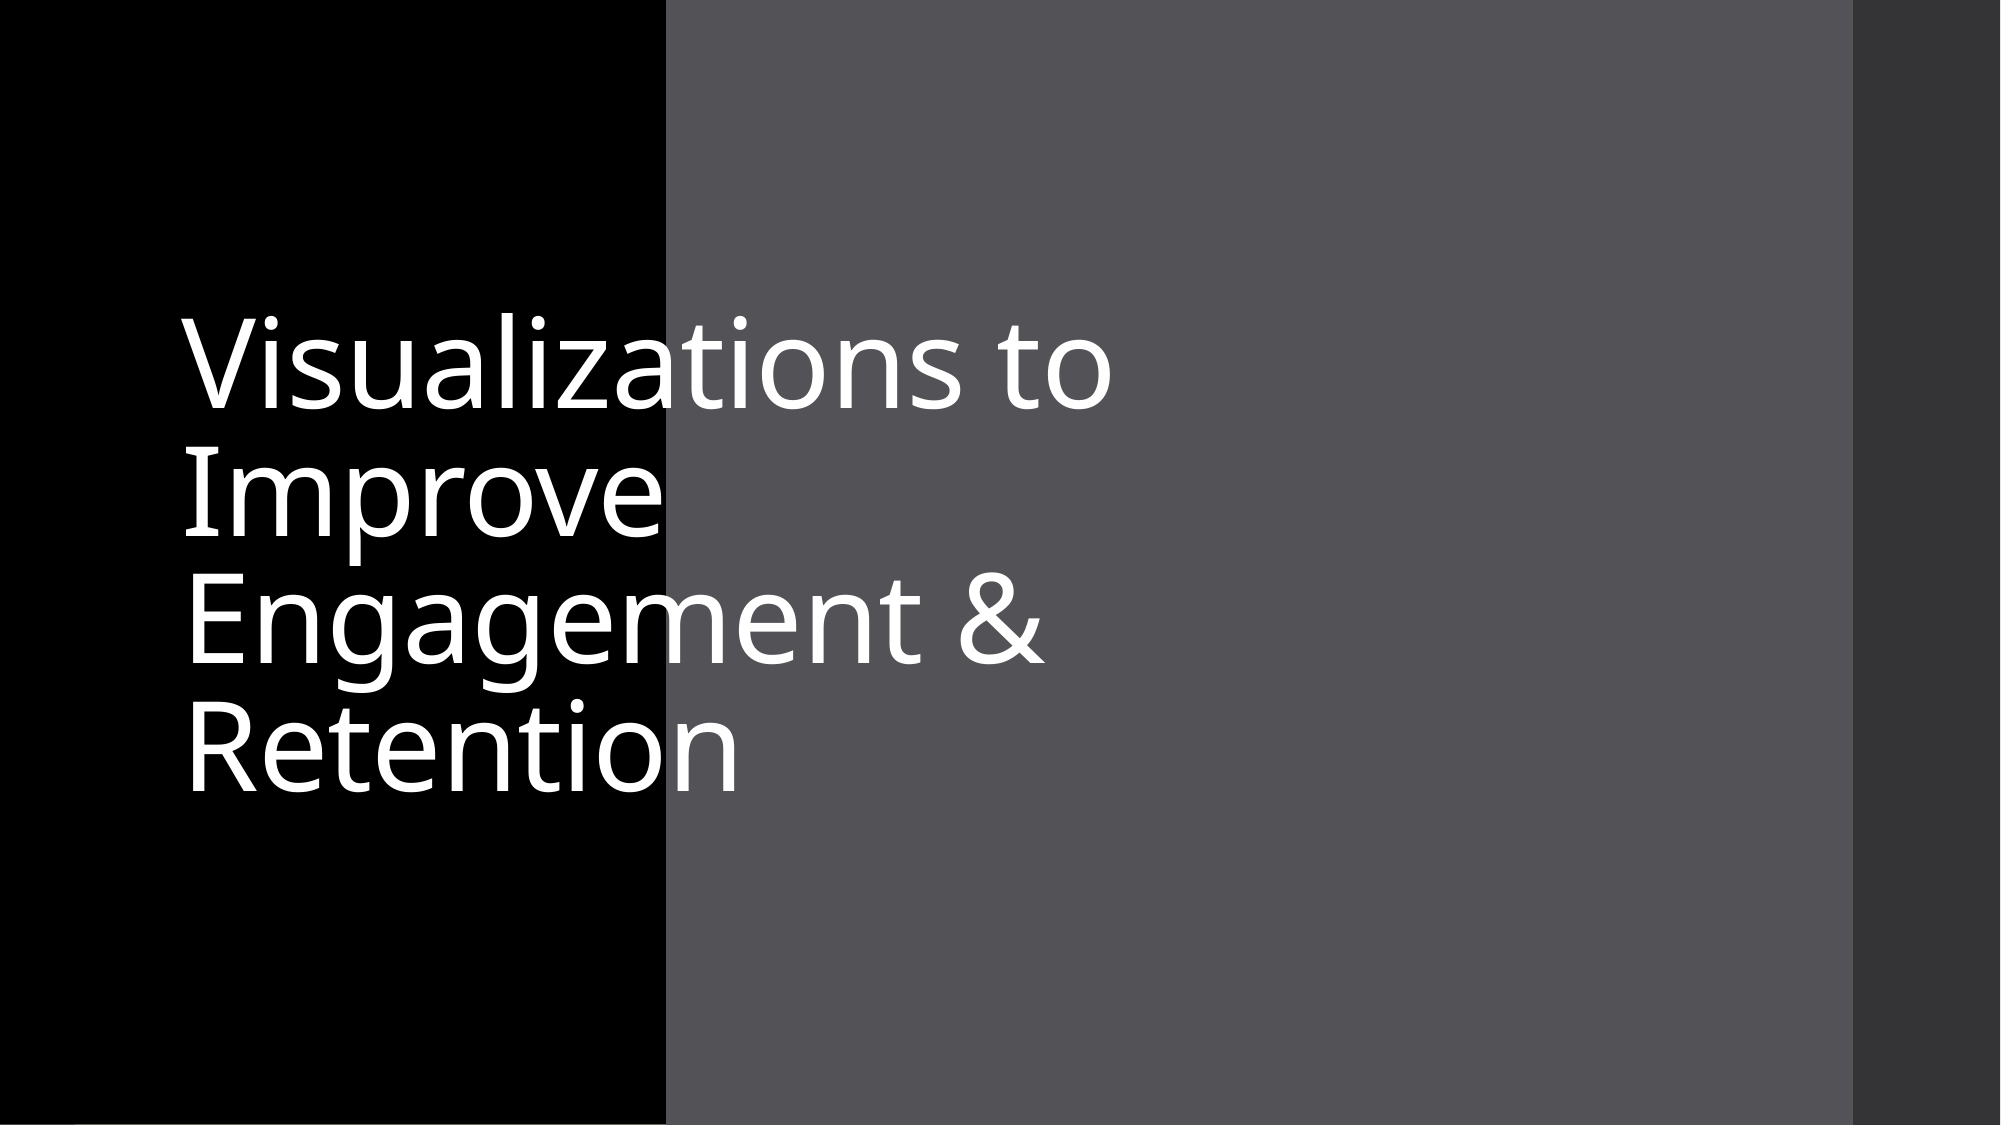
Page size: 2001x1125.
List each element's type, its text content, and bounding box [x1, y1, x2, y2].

text_box [665, 0, 1854, 1125]
text_box [0, 0, 665, 1125]
title Visualizations to Improve Engagement & Retention [166, 88, 1184, 1035]
